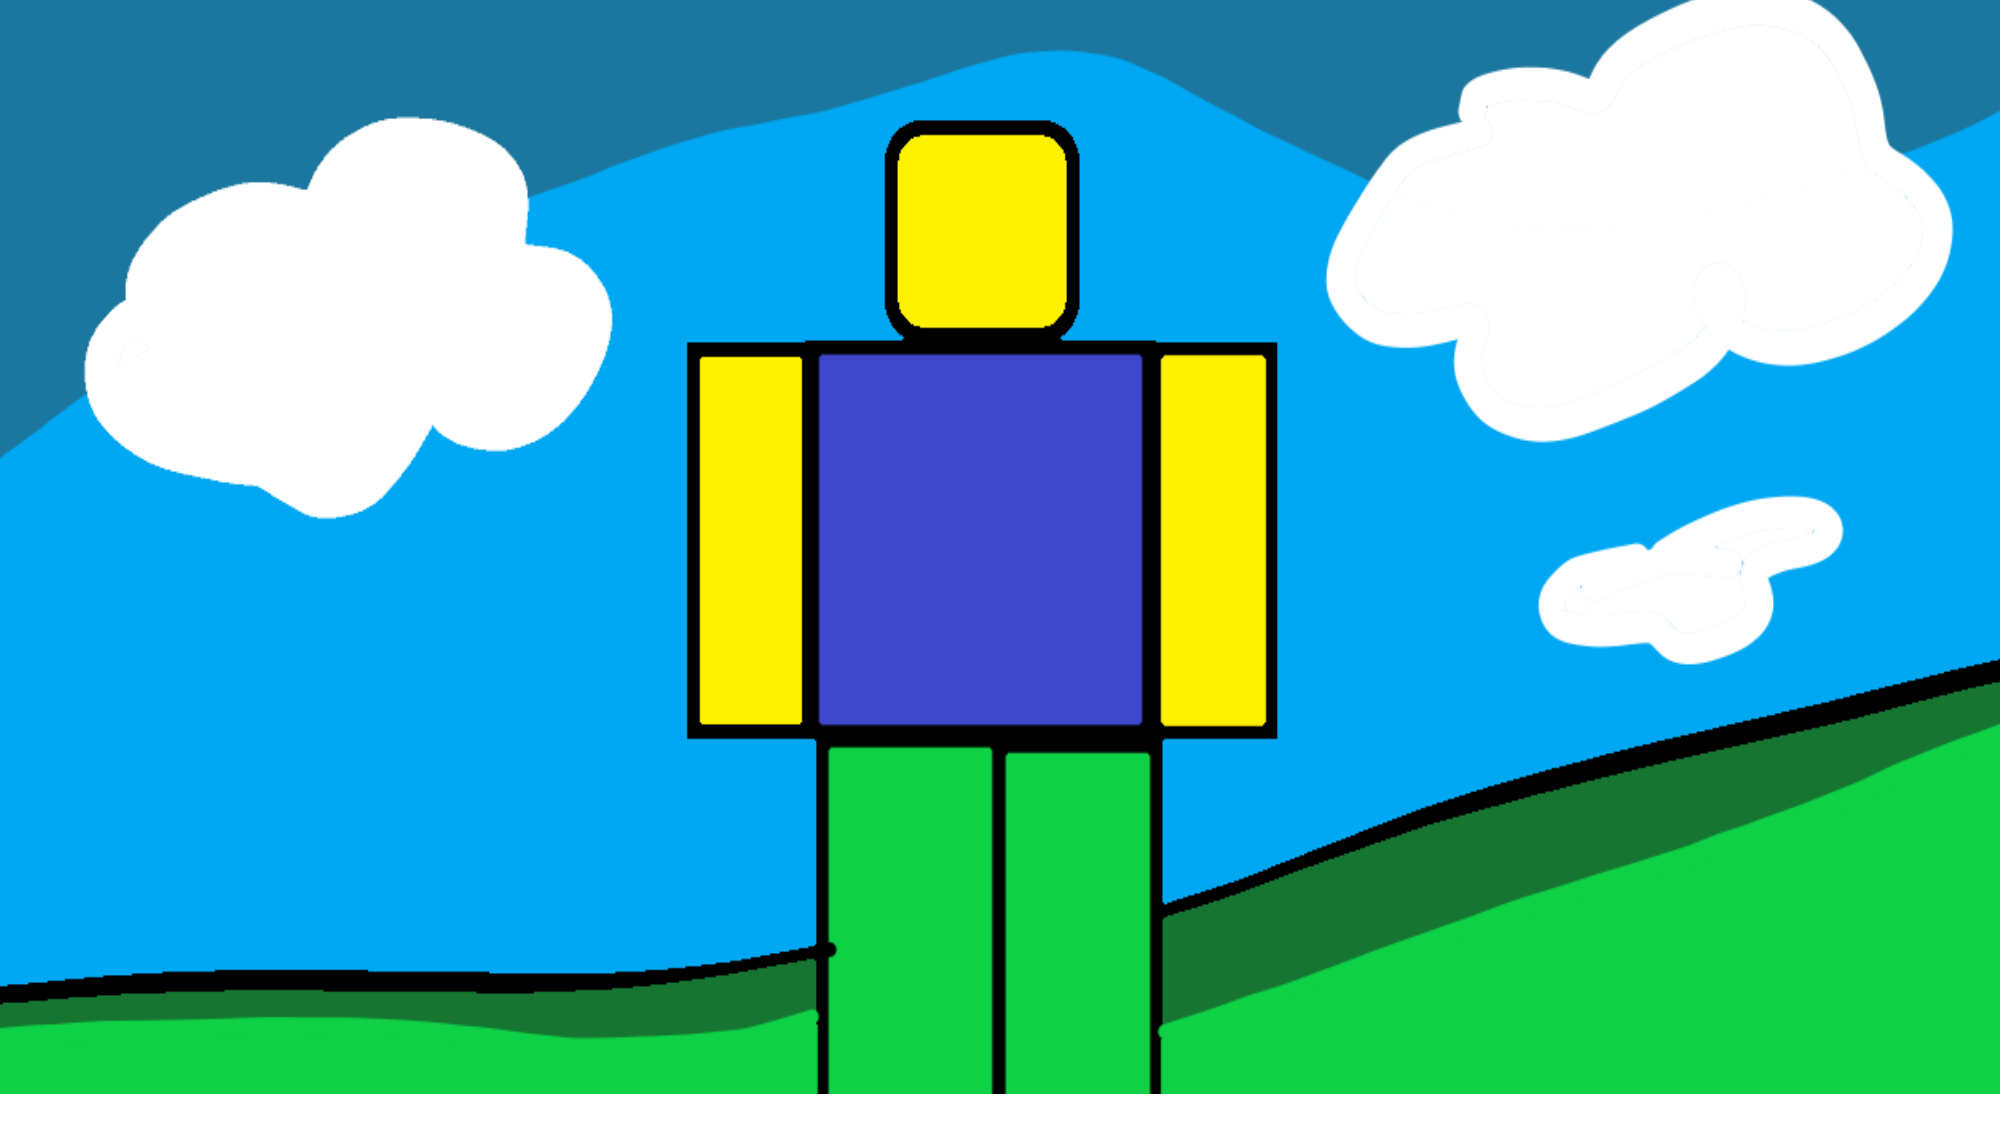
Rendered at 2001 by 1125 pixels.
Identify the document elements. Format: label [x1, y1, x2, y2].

list [0, 0, 2000, 1094]
